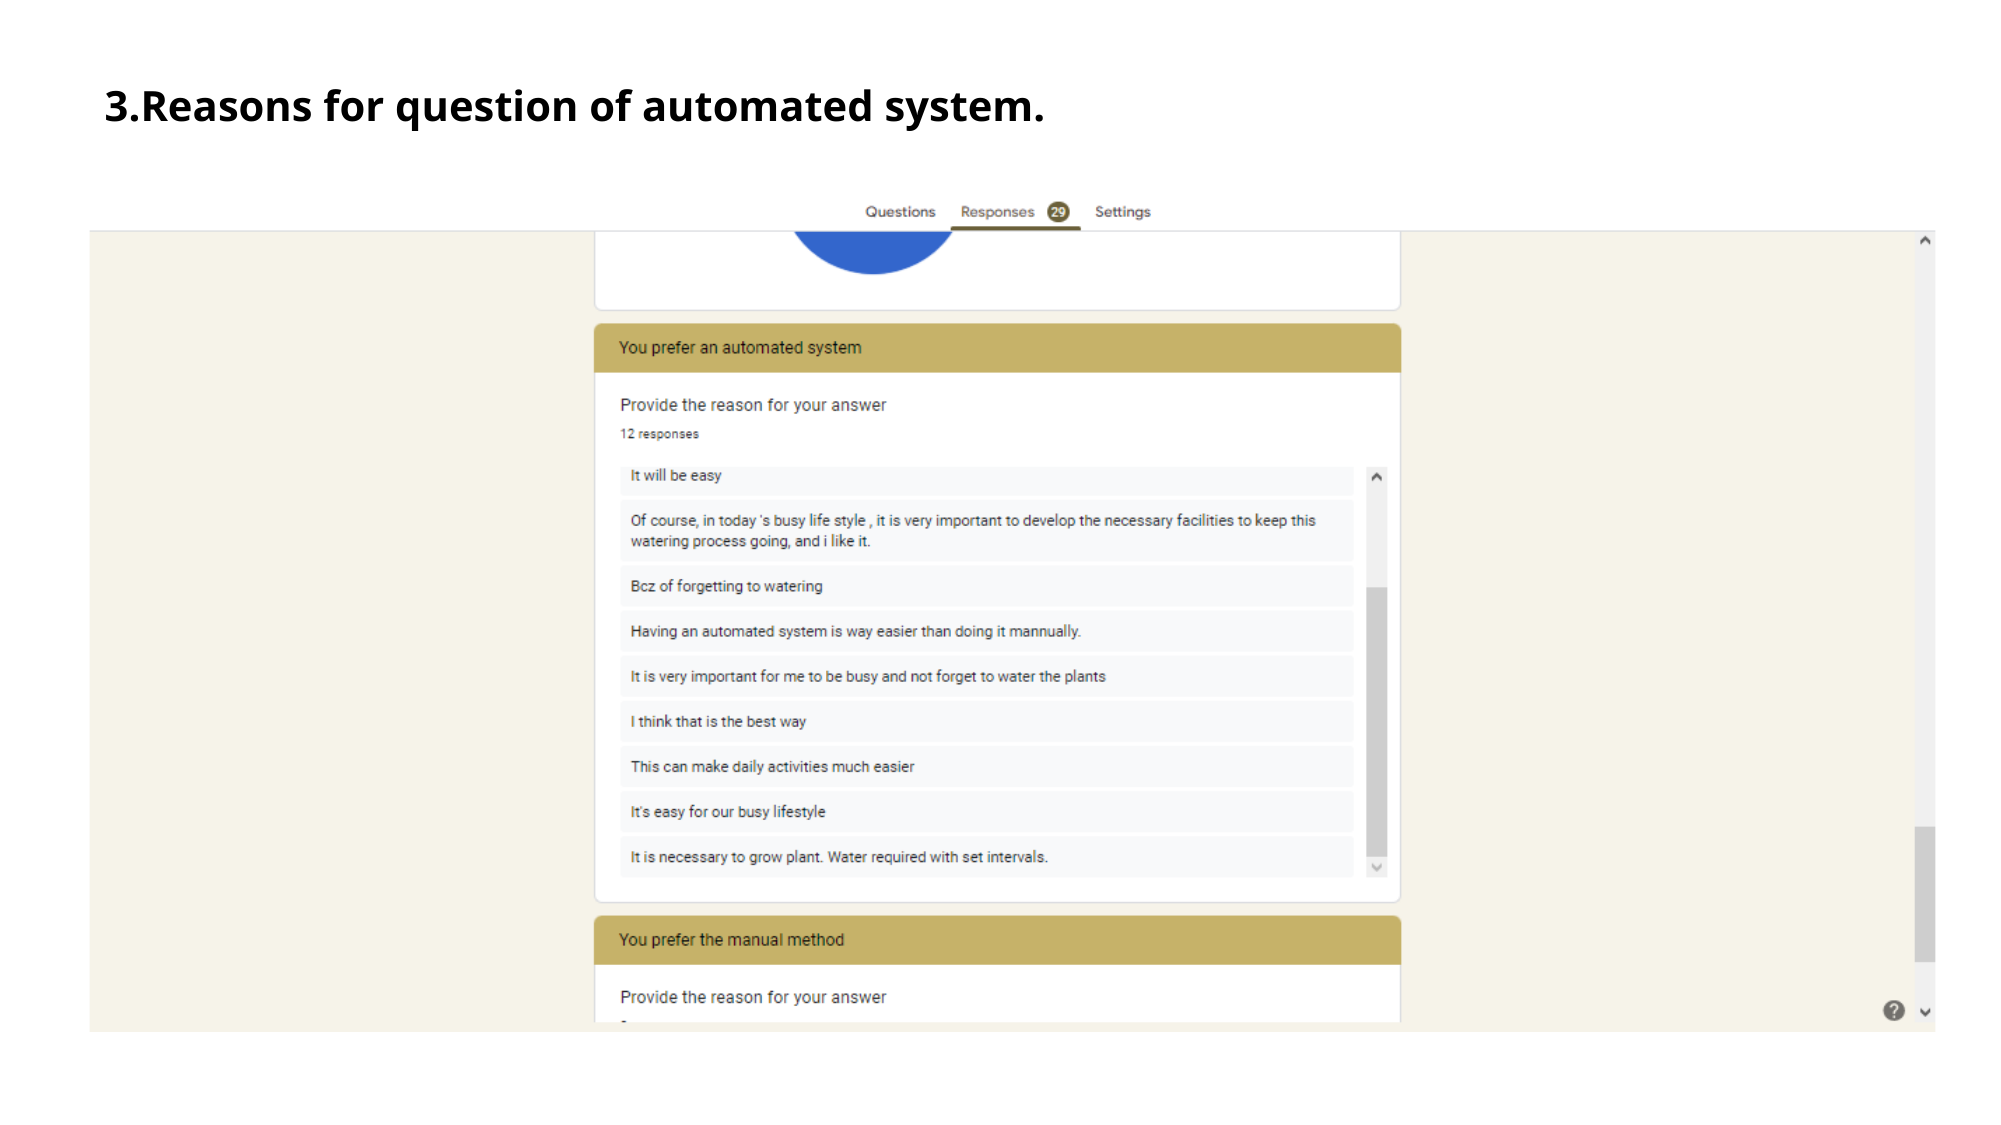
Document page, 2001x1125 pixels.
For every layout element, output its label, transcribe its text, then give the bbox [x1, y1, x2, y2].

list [89, 189, 1936, 1032]
title 3.Reasons for question of automated system. [89, 72, 1815, 144]
